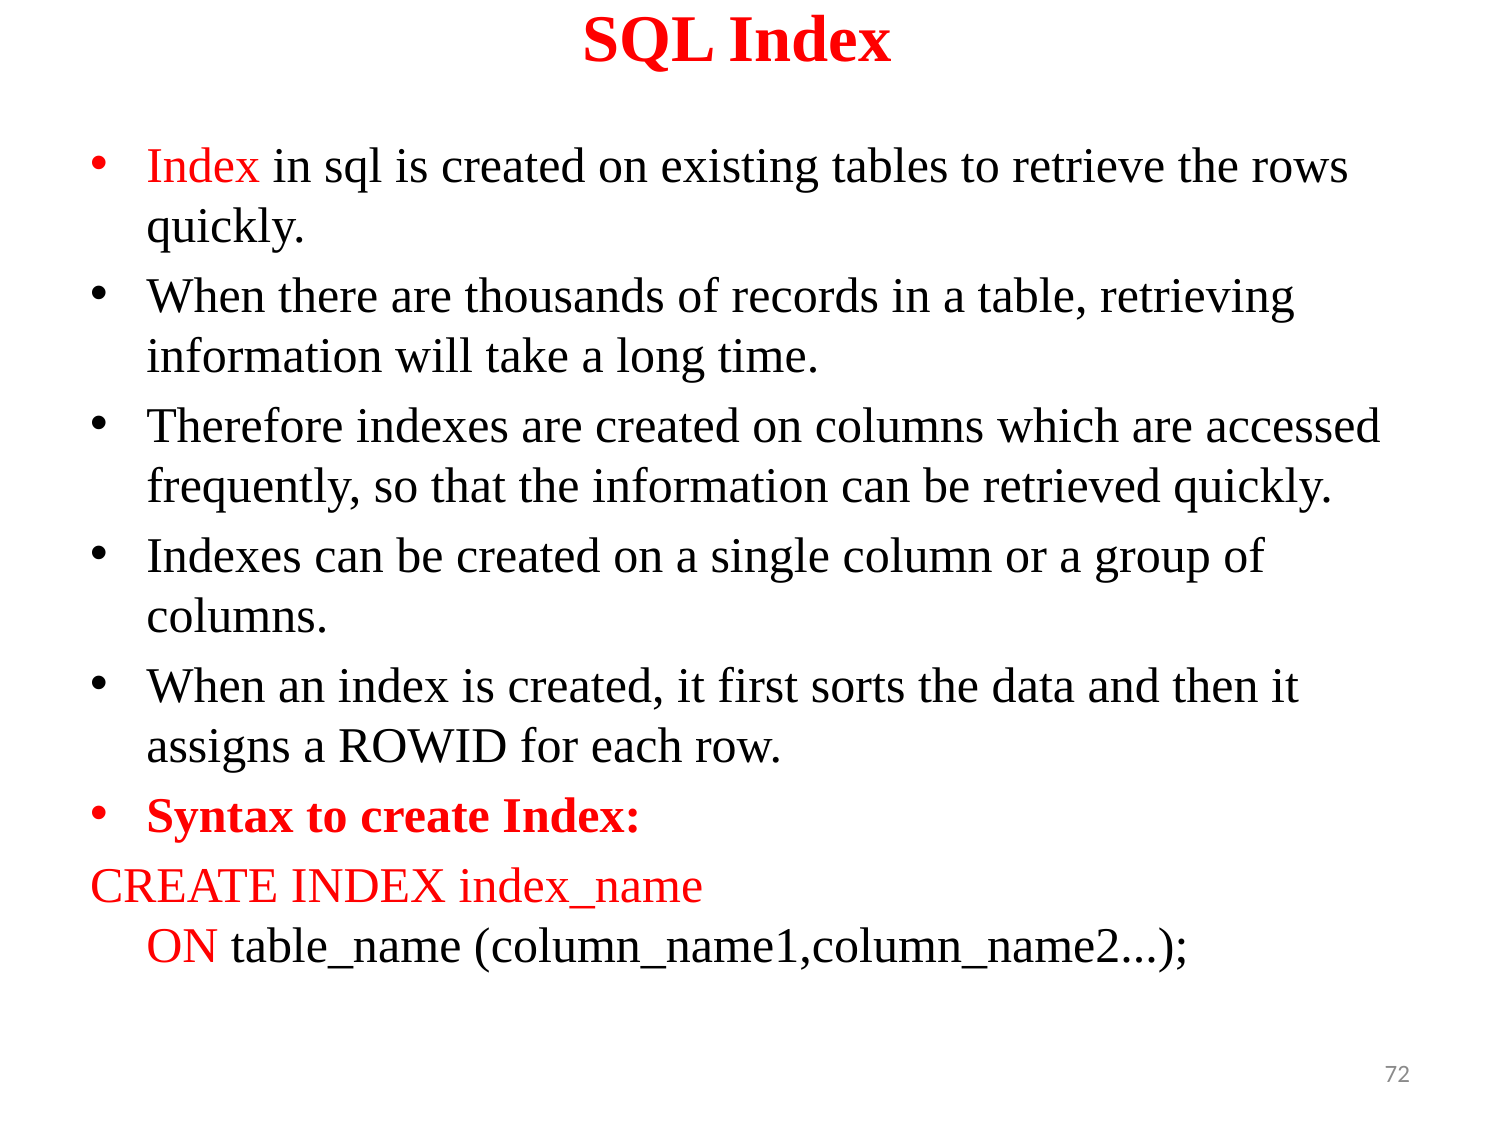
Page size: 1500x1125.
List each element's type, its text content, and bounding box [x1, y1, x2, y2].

title SQL Index [62, 50, 1413, 100]
list Index in sql is created on existing tables to retrieve the rows quickly. When there are thousands of records in a table, retrieving information will take a long time. Therefore indexes are created on columns which are accessed frequently, so that the information can be retrieved quickly. Indexes can be created on a single column or a group of columns. When an index is created, it first sorts the data and then it assigns a ROWID for each row. Syntax to create Index: CREATE INDEX index_name ON table_name (column_name1,column_name2...); [75, 125, 1425, 1075]
slide_number 72 [1074, 1042, 1425, 1103]
